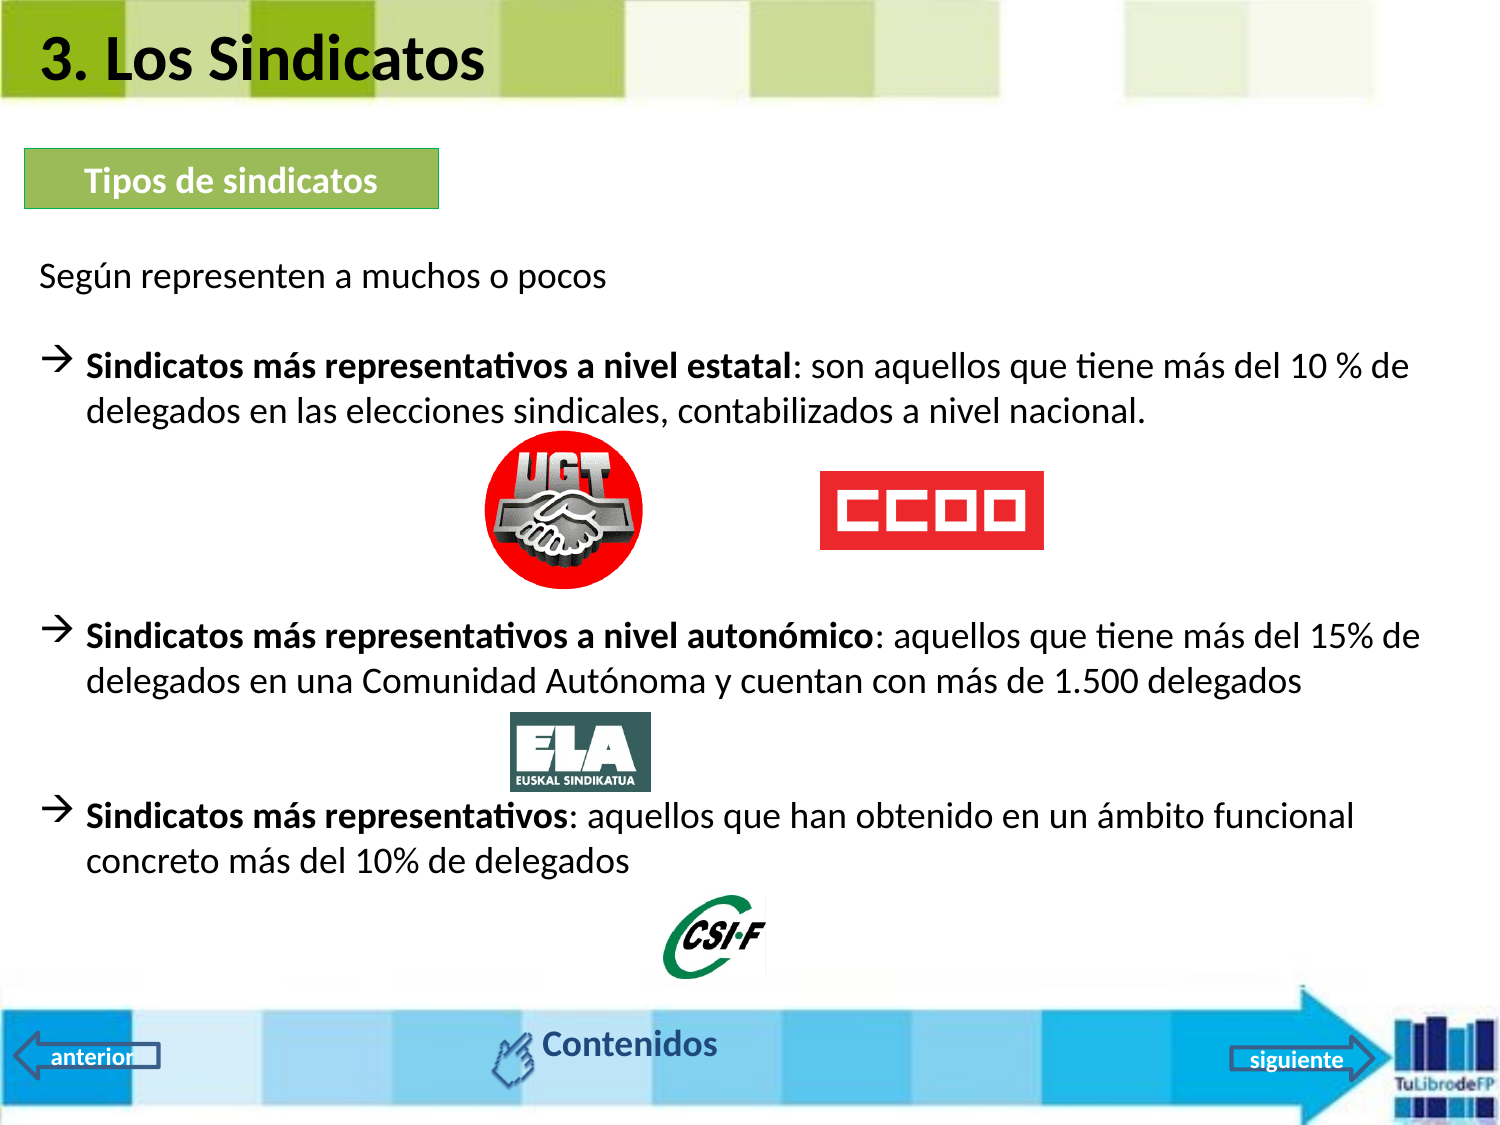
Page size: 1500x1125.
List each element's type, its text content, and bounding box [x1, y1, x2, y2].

text_box Contenidos [527, 1011, 744, 1072]
picture [0, 0, 1500, 1125]
text_box anterior [12, 1030, 161, 1081]
text_box 3. Los Sindicatos [24, 6, 1500, 102]
text_box Tipos de sindicatos [24, 148, 439, 209]
text_box Según representen a muchos o pocos Sindicatos más representativos a nivel estatal: son aquellos que tiene más del 10 % de delegados en las elecciones sindicales, contabilizados a nivel nacional. Sindicatos más representativos a nivel autonómico: aquellos que tiene más del 15% de delegados en una Comunidad Autónoma y cuentan con más de 1.500 delegados Sindicatos más representativos: aquellos que han obtenido en un ámbito funcional concreto más del 10% de delegados [24, 243, 1471, 889]
text_box siguiente [1229, 1034, 1376, 1083]
